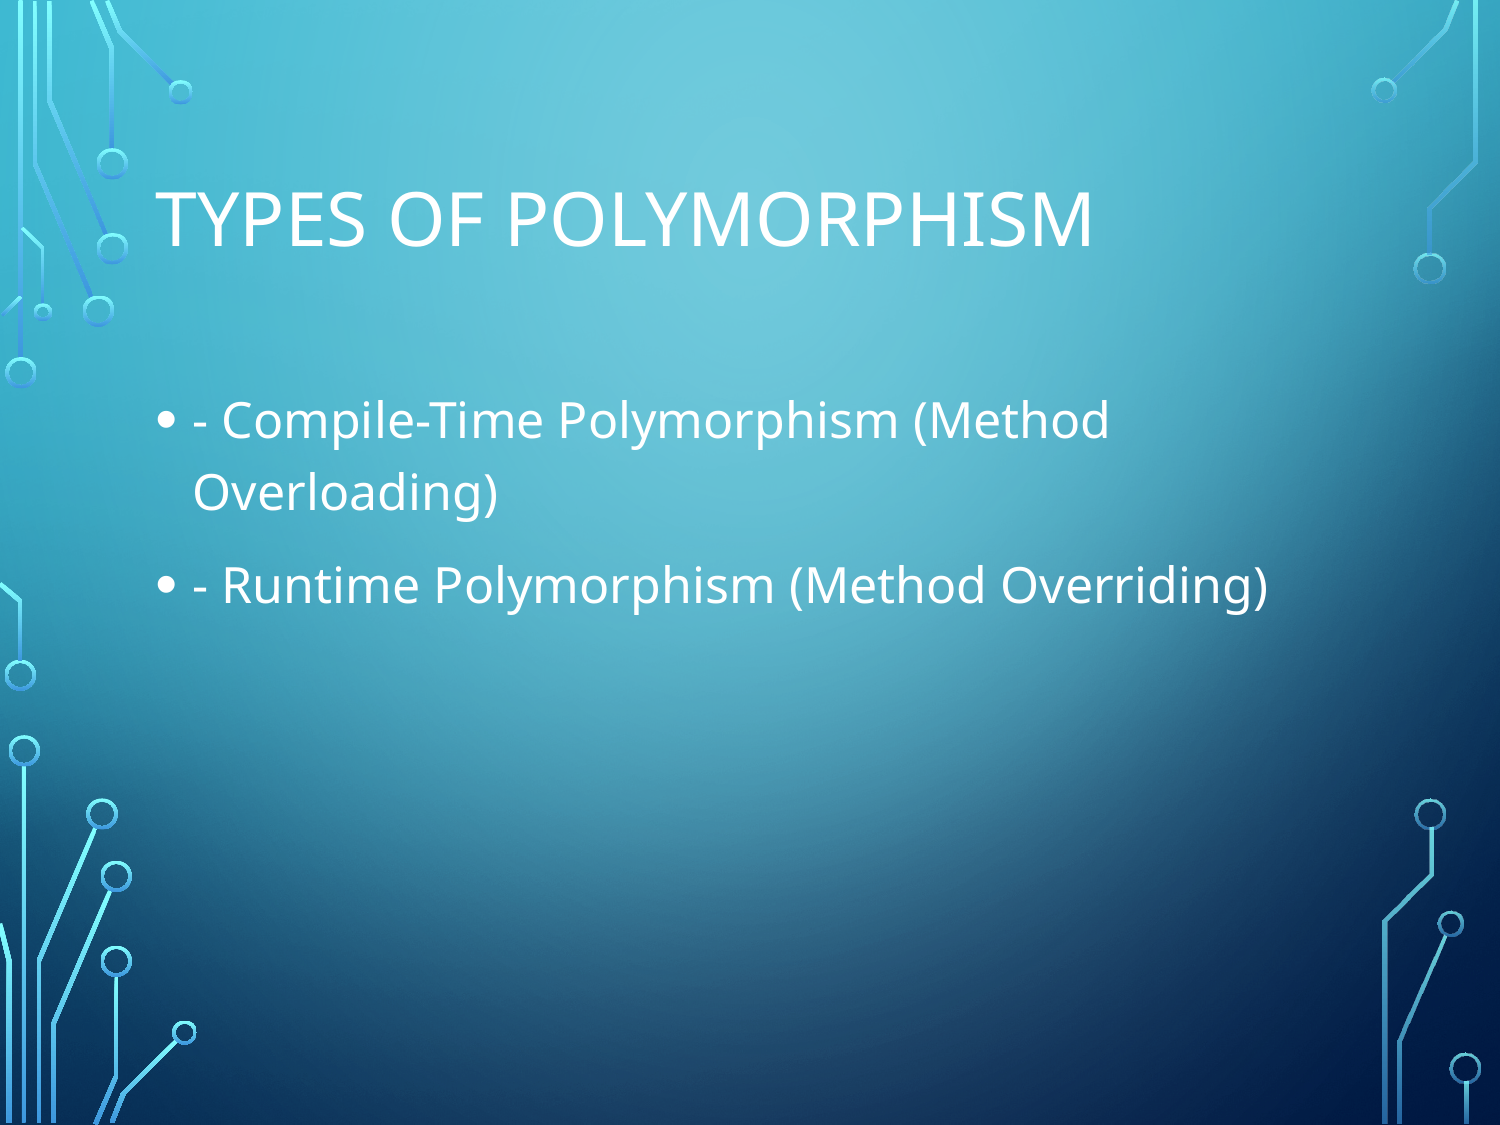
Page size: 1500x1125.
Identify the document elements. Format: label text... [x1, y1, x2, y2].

list - Compile-Time Polymorphism (Method Overloading) - Runtime Polymorphism (Method Overriding) [140, 369, 1360, 950]
title Types of Polymorphism [140, 101, 1360, 344]
